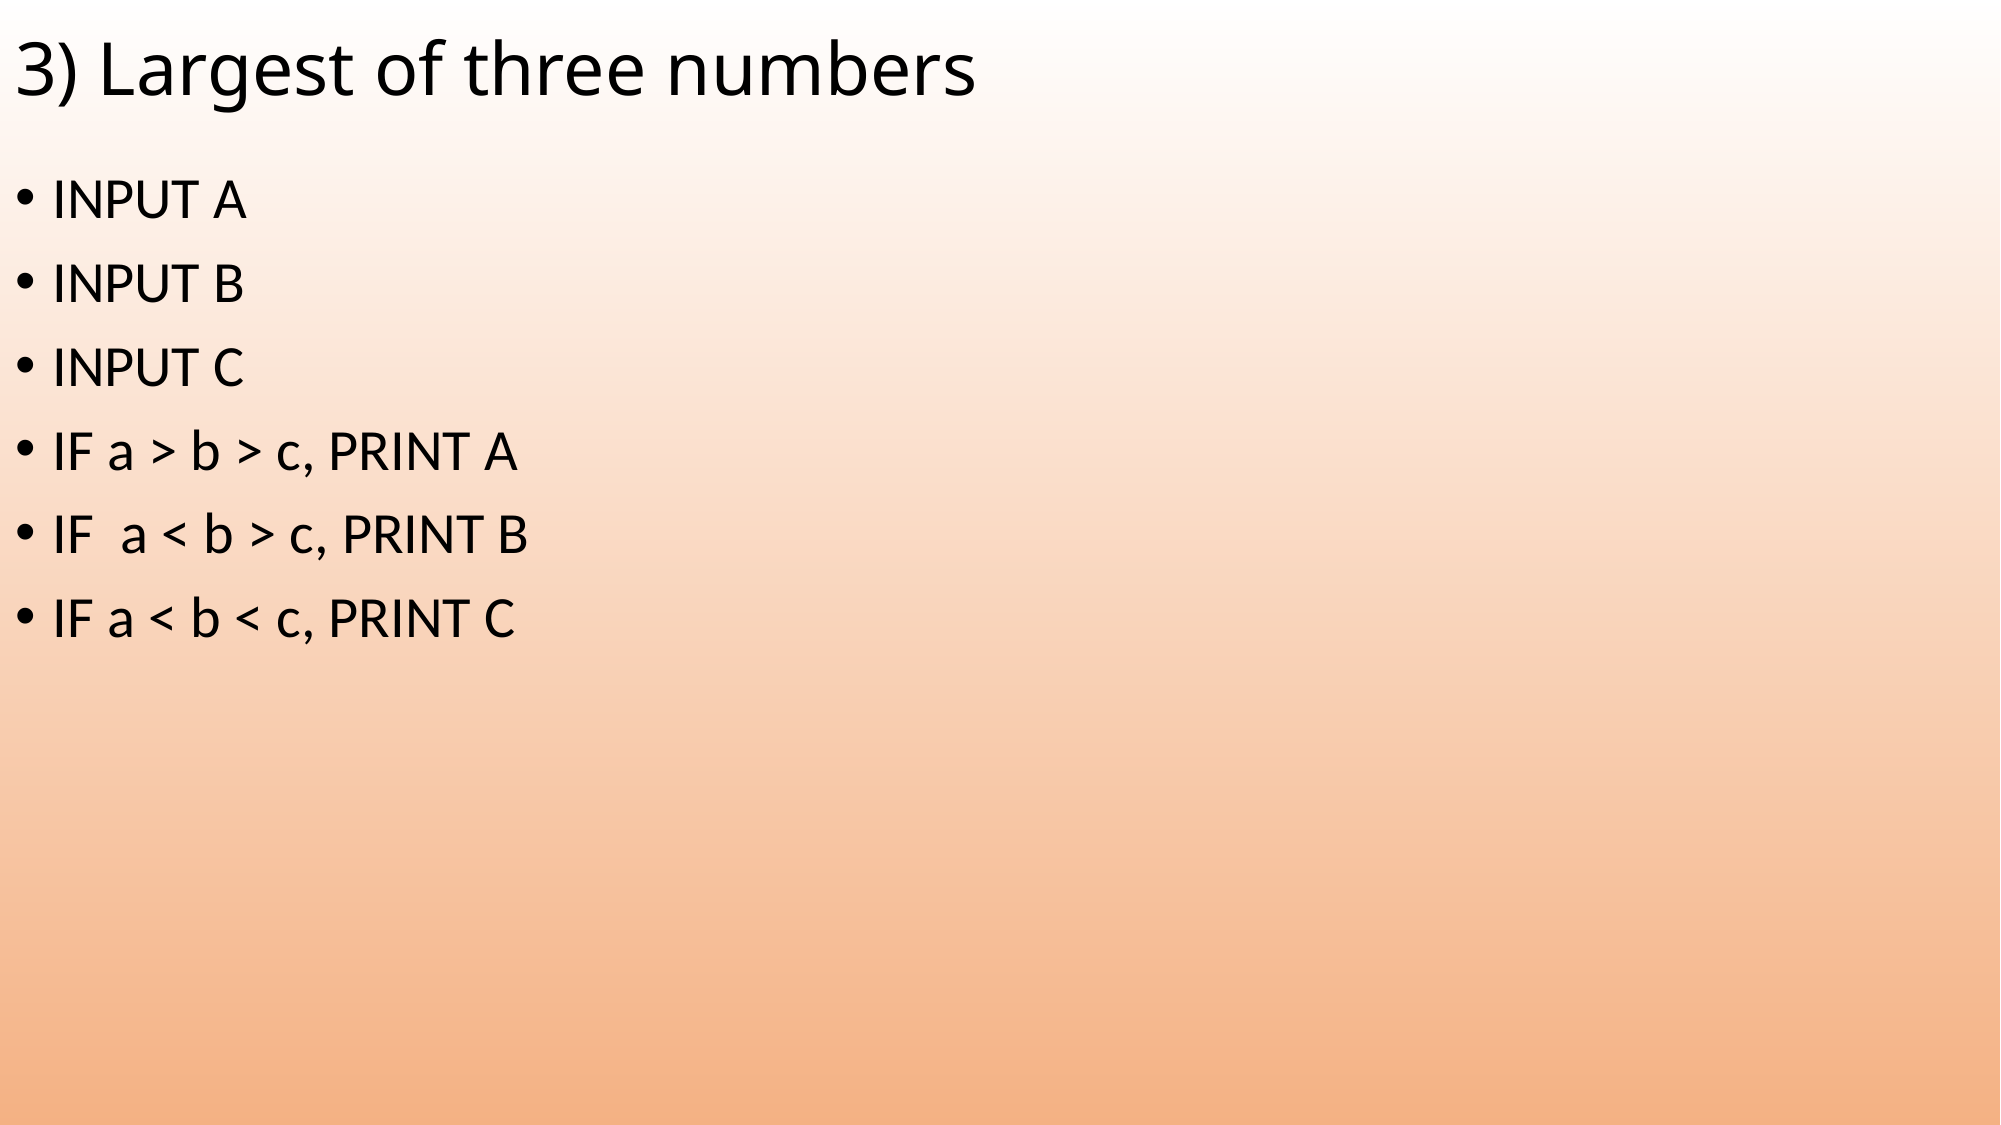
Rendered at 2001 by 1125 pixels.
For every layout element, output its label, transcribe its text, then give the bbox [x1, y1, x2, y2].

title 3) Largest of three numbers [0, 0, 1033, 144]
list INPUT A INPUT B INPUT C IF a > b > c, PRINT A IF a < b > c, PRINT B IF a < b < c, PRINT C [0, 160, 1725, 1125]
